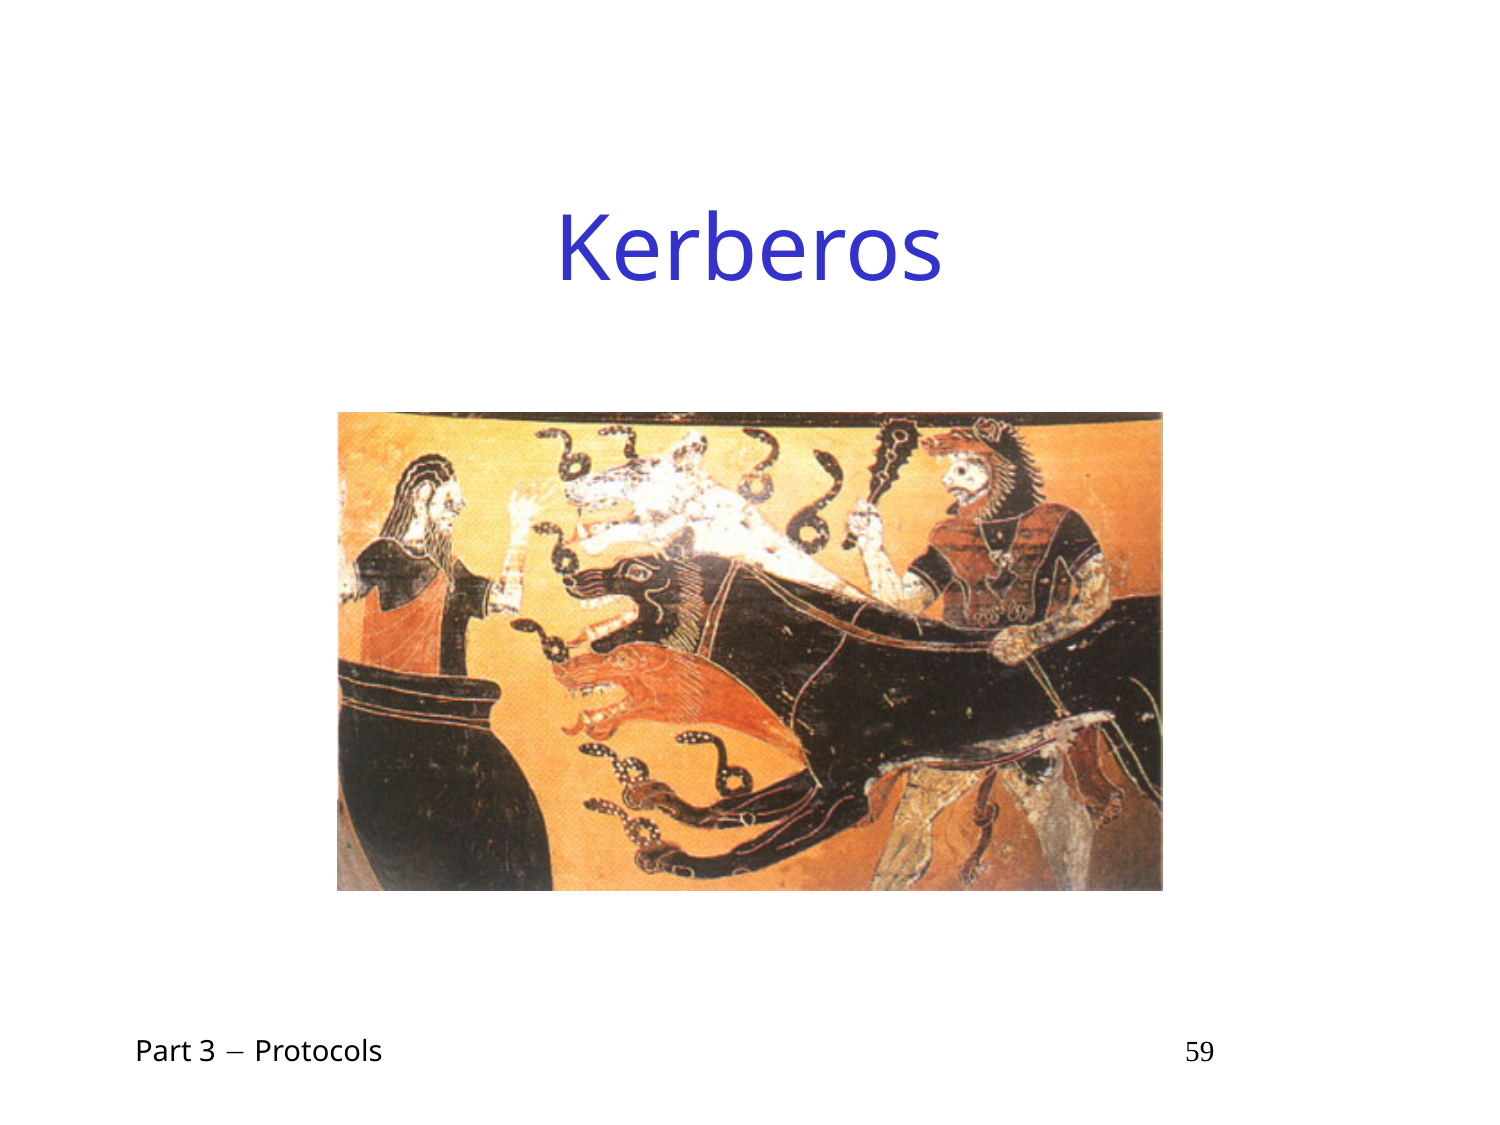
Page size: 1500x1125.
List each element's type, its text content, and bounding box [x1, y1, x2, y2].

footer Part 3  Protocols 59 [112, 1024, 1401, 1101]
picture [337, 412, 1163, 891]
title Kerberos [112, 149, 1388, 338]
